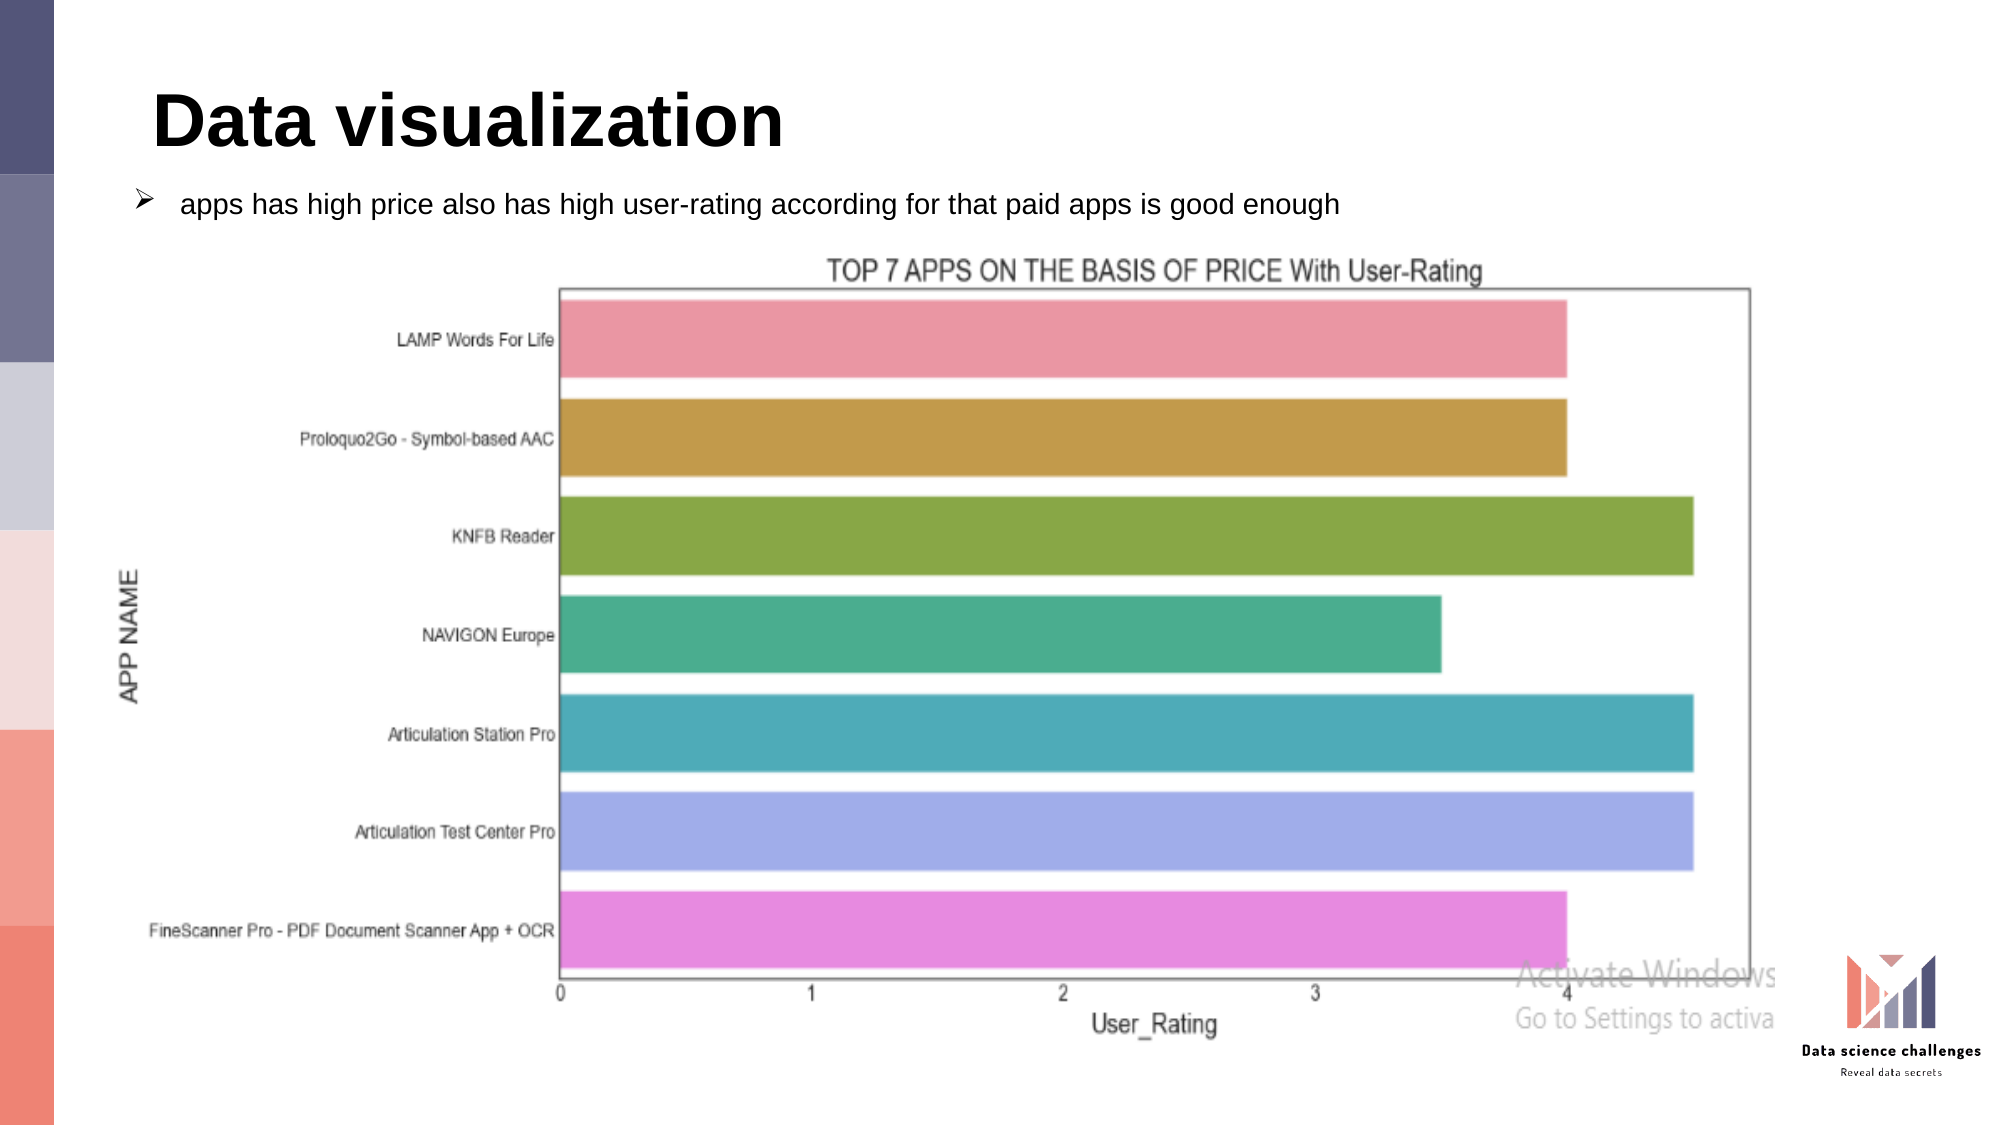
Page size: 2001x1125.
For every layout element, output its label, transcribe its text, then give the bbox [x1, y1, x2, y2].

list apps has high price also has high user-rating according for that paid apps is good enough [118, 177, 1776, 252]
picture [1782, 907, 2000, 1125]
picture [99, 255, 1775, 1064]
title Data visualization [137, 59, 1863, 278]
